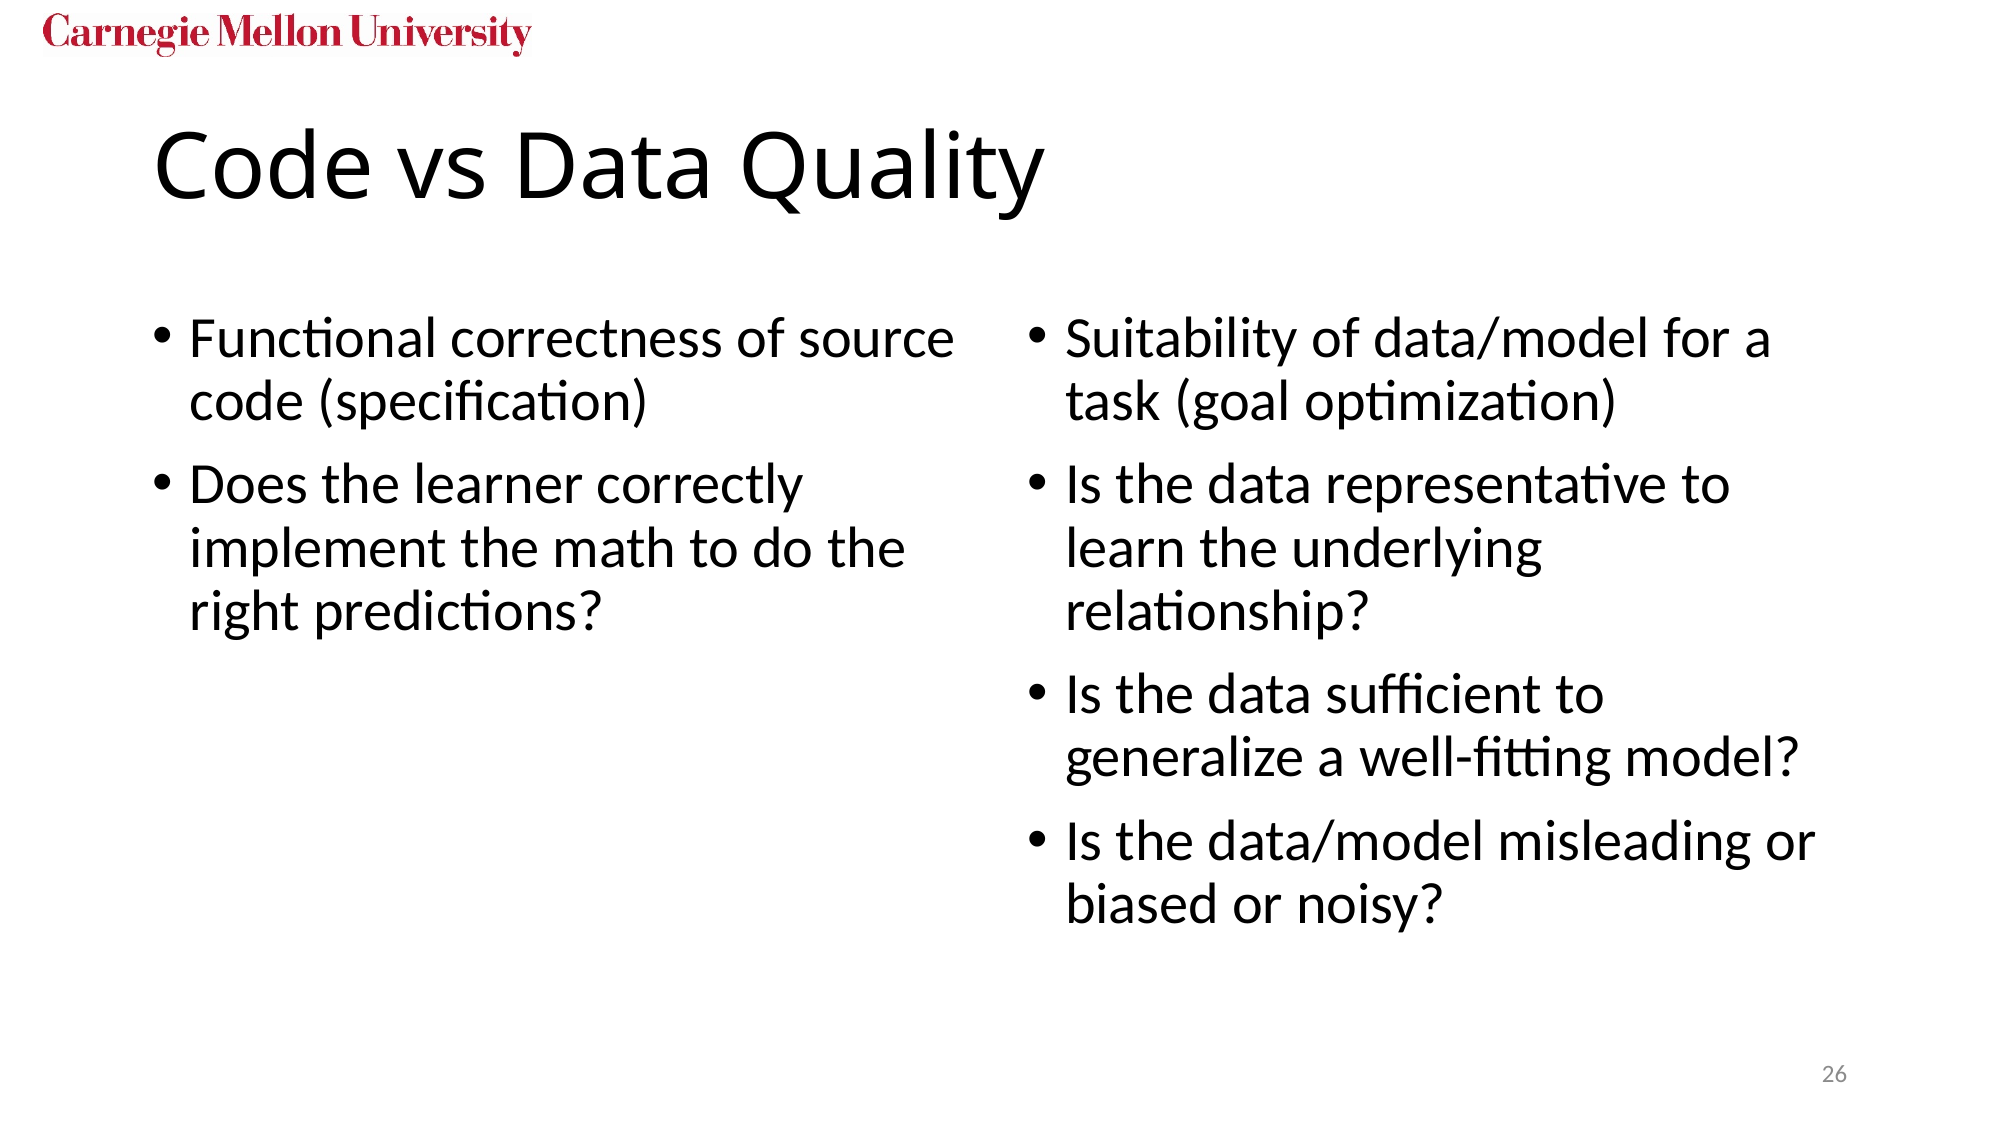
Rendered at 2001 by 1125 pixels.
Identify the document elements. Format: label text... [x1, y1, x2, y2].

title Code vs Data Quality [137, 59, 1863, 278]
picture [43, 13, 532, 57]
list Suitability of data/model for a task (goal optimization) Is the data representative to learn the underlying relationship? Is the data sufficient to generalize a well-fitting model? Is the data/model misleading or biased or noisy? [1012, 299, 1863, 1014]
list Functional correctness of source code (specification) Does the learner correctly implement the math to do the right predictions? [137, 299, 988, 1014]
slide_number 26 [1412, 1042, 1863, 1103]
